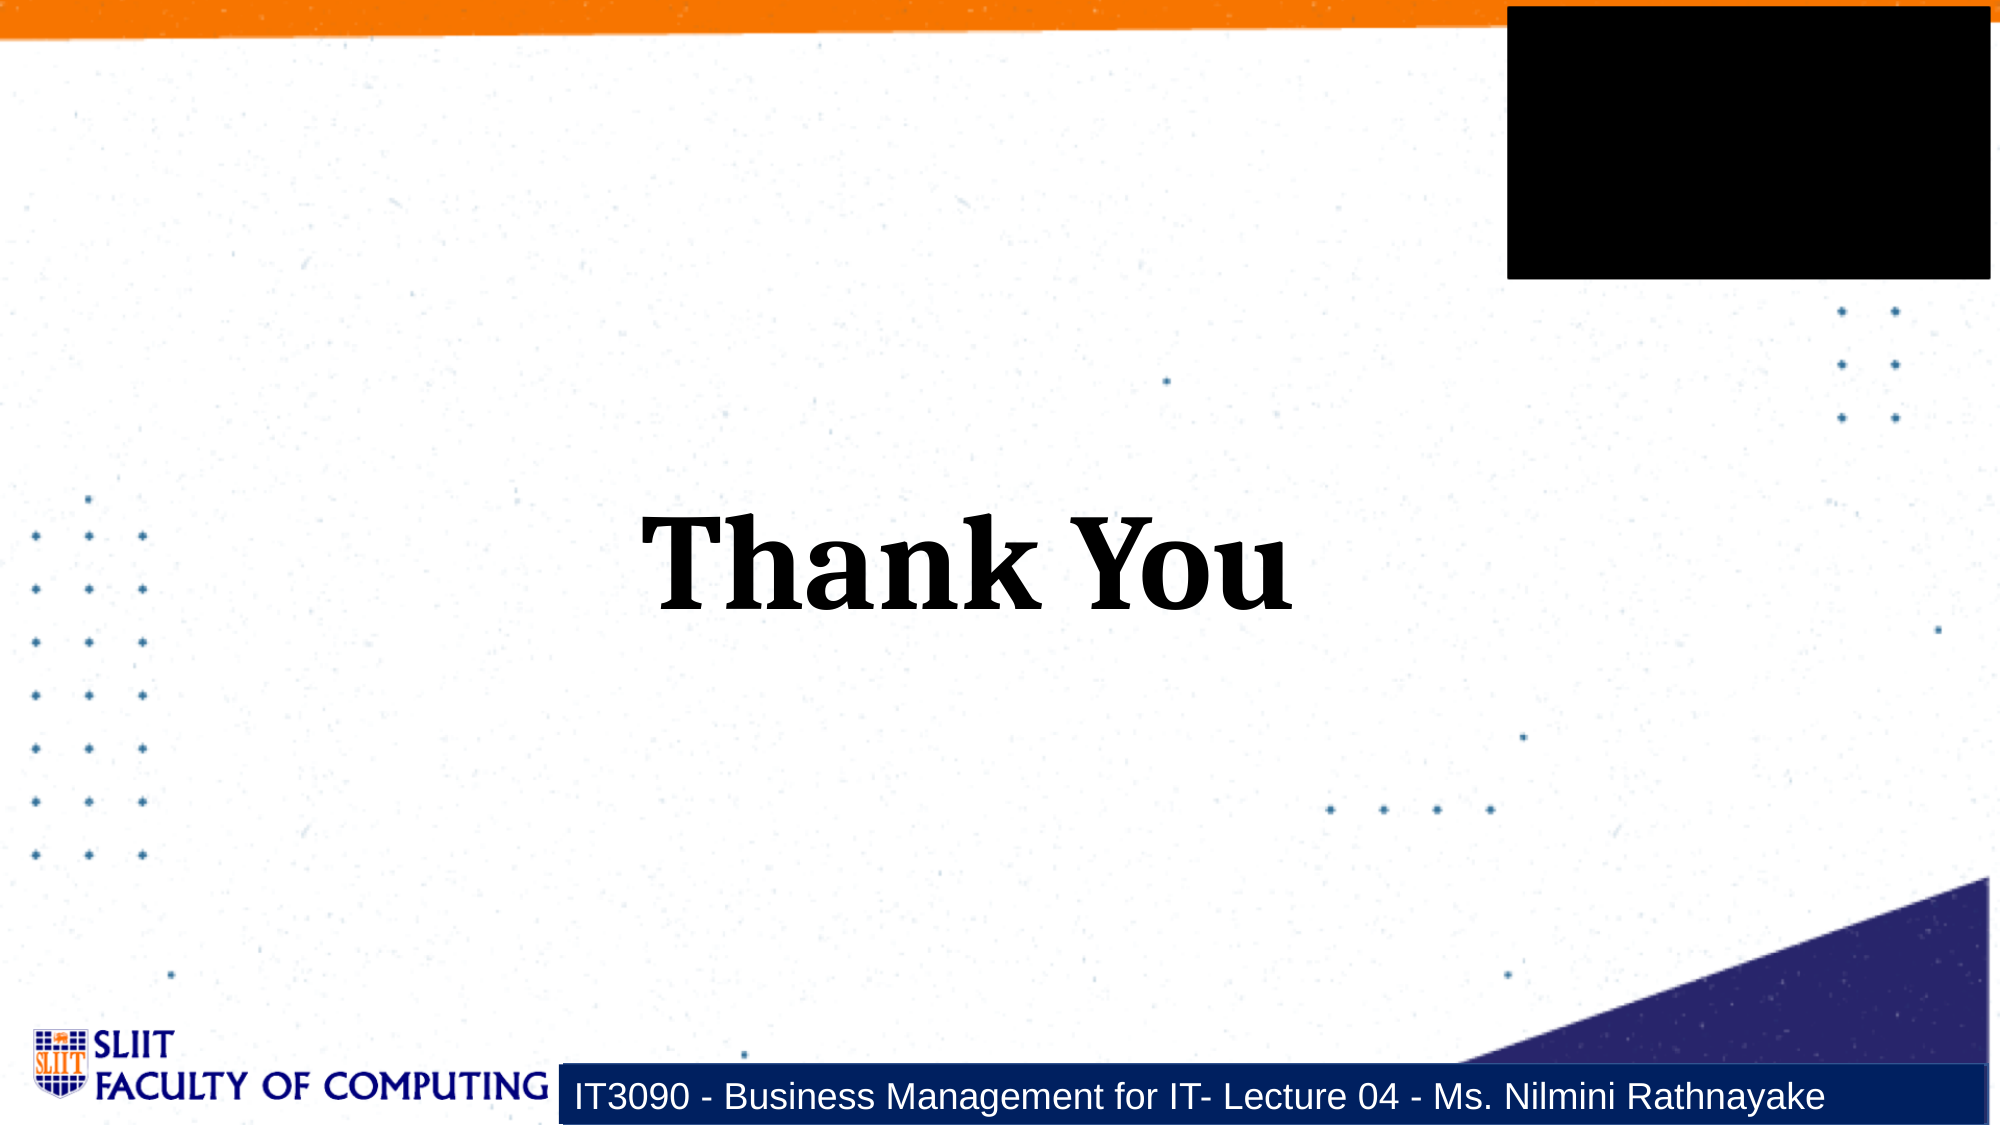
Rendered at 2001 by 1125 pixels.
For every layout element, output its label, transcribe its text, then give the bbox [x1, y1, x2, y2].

picture [0, 0, 2000, 1125]
text_box Thank You [627, 464, 1354, 645]
text_box IT3090 - Business Management for IT- Lecture 04 - Ms. Nilmini Rathnayake [558, 1064, 1984, 1124]
